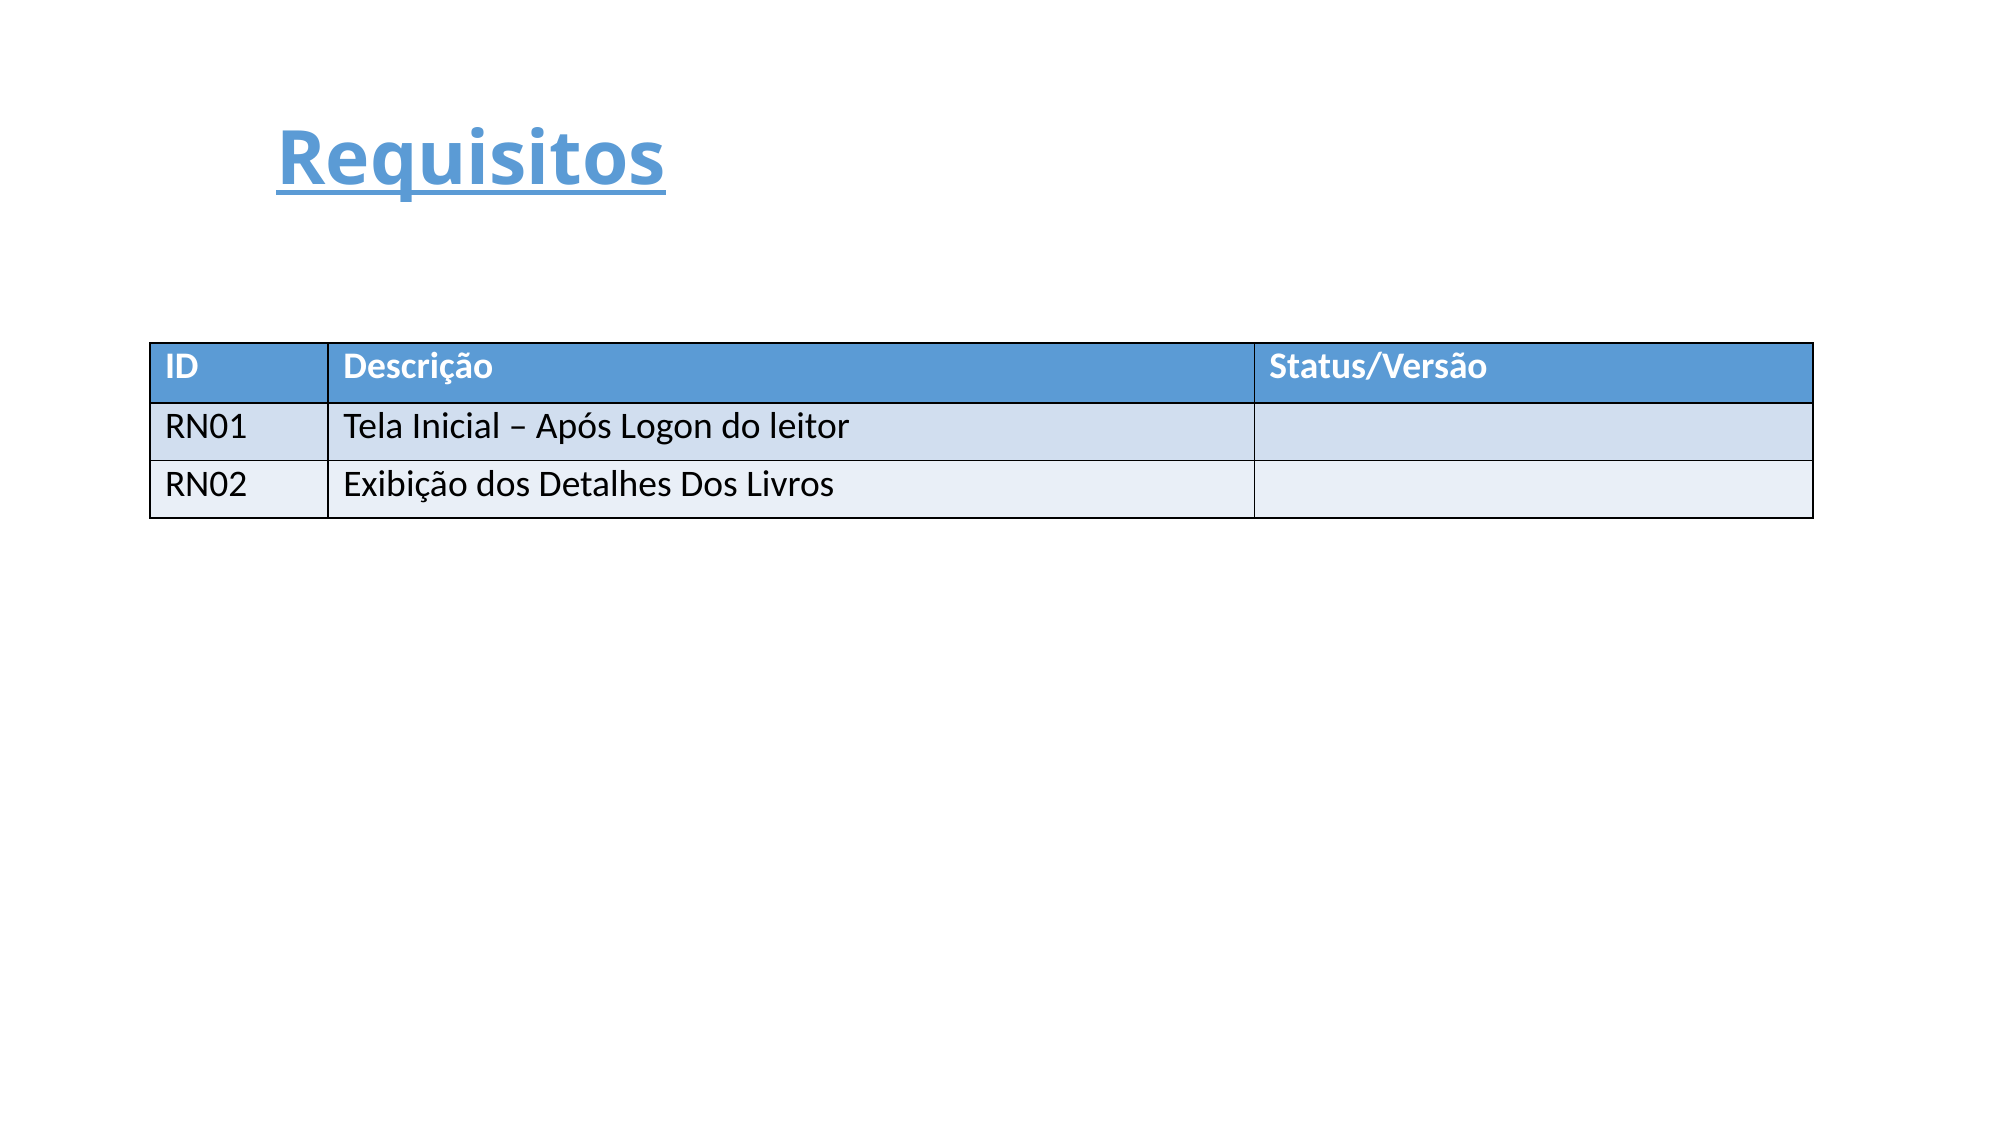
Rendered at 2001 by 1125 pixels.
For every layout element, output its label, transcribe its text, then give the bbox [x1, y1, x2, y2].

title Requisitos [150, 57, 793, 208]
table_cell Exibição dos Detalhes Dos Livros [329, 461, 1254, 517]
table_cell [1255, 461, 1812, 517]
table_header ID [151, 344, 327, 402]
table_cell Tela Inicial – Após Logon do leitor [329, 404, 1254, 460]
table_cell RN01 [151, 404, 327, 460]
table_header Status/Versão [1255, 344, 1812, 402]
table_header Descrição [329, 344, 1254, 402]
table_cell RN02 [151, 461, 327, 517]
table_cell [1255, 404, 1812, 460]
